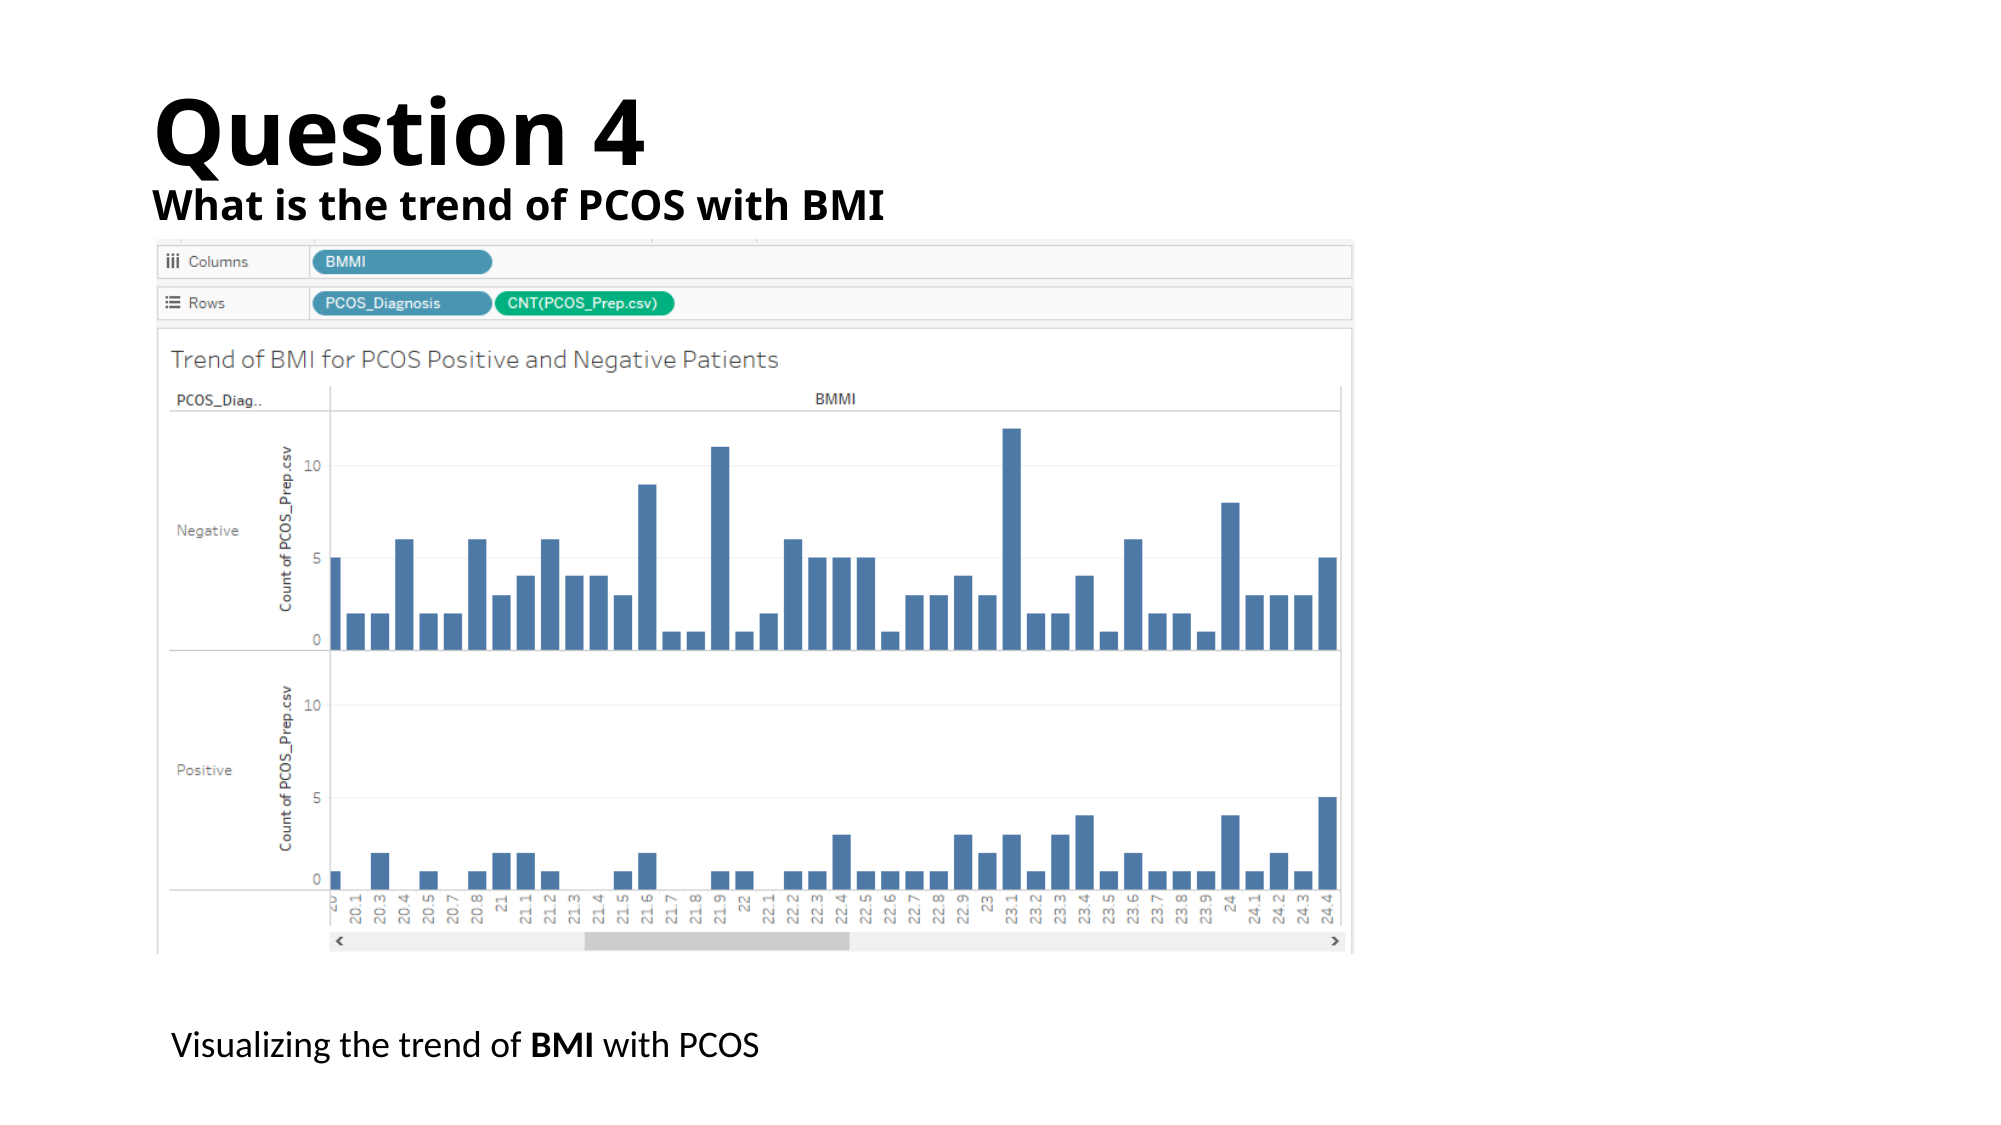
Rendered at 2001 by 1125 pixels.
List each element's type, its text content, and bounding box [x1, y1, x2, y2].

title Question 4 What is the trend of PCOS with BMI [137, 59, 1863, 257]
text_box Visualizing the trend of BMI with PCOS [156, 1013, 1415, 1073]
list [156, 239, 1355, 954]
